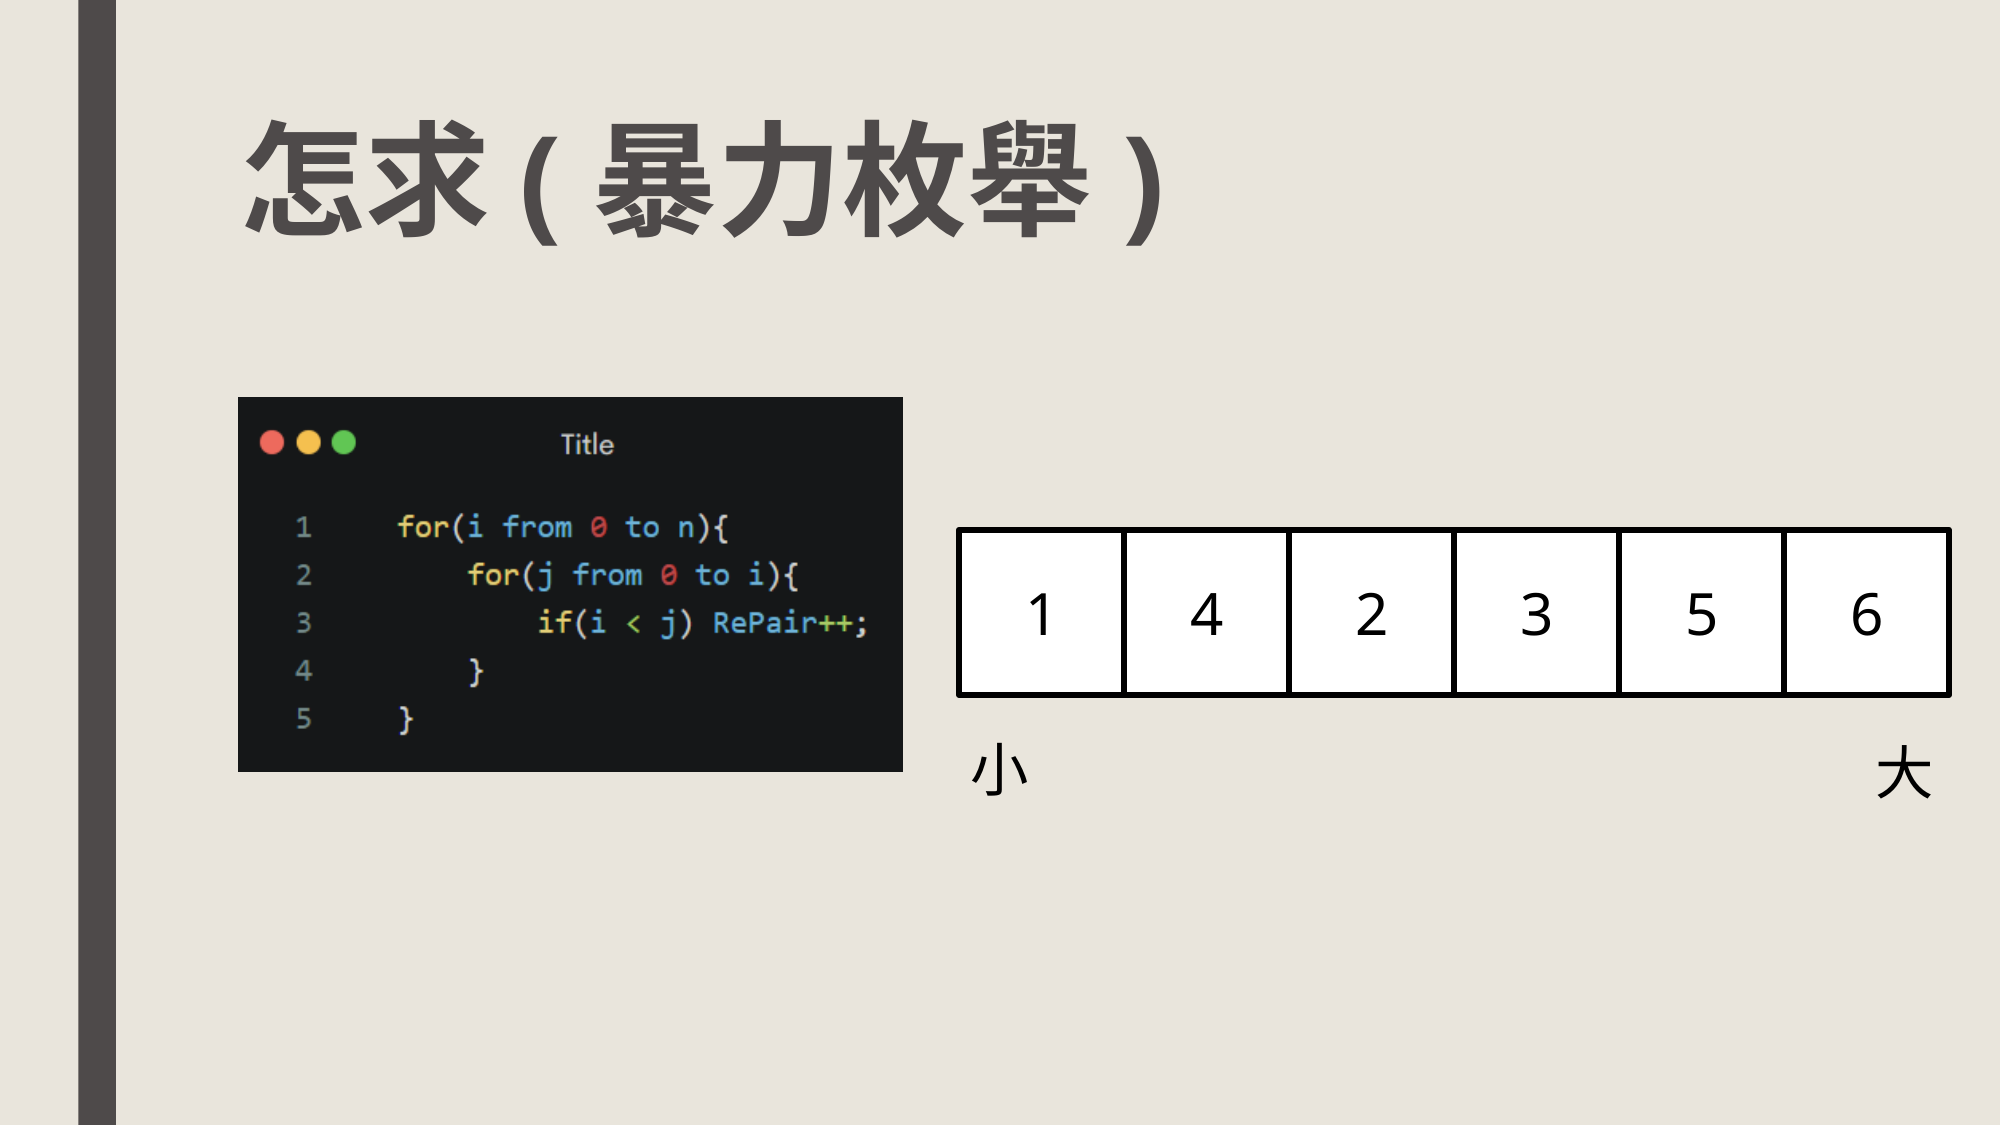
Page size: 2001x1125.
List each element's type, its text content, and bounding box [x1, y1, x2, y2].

title 怎求(暴力枚舉) [225, 112, 1800, 357]
text_box 6 [1781, 527, 1952, 698]
text_box 5 [1616, 527, 1781, 698]
picture [238, 397, 903, 772]
text_box 大 [1860, 728, 1949, 814]
text_box 1 [956, 527, 1121, 698]
text_box 4 [1121, 527, 1286, 698]
text_box 小 [955, 725, 1044, 811]
text_box 3 [1451, 527, 1616, 698]
text_box 2 [1286, 527, 1451, 698]
